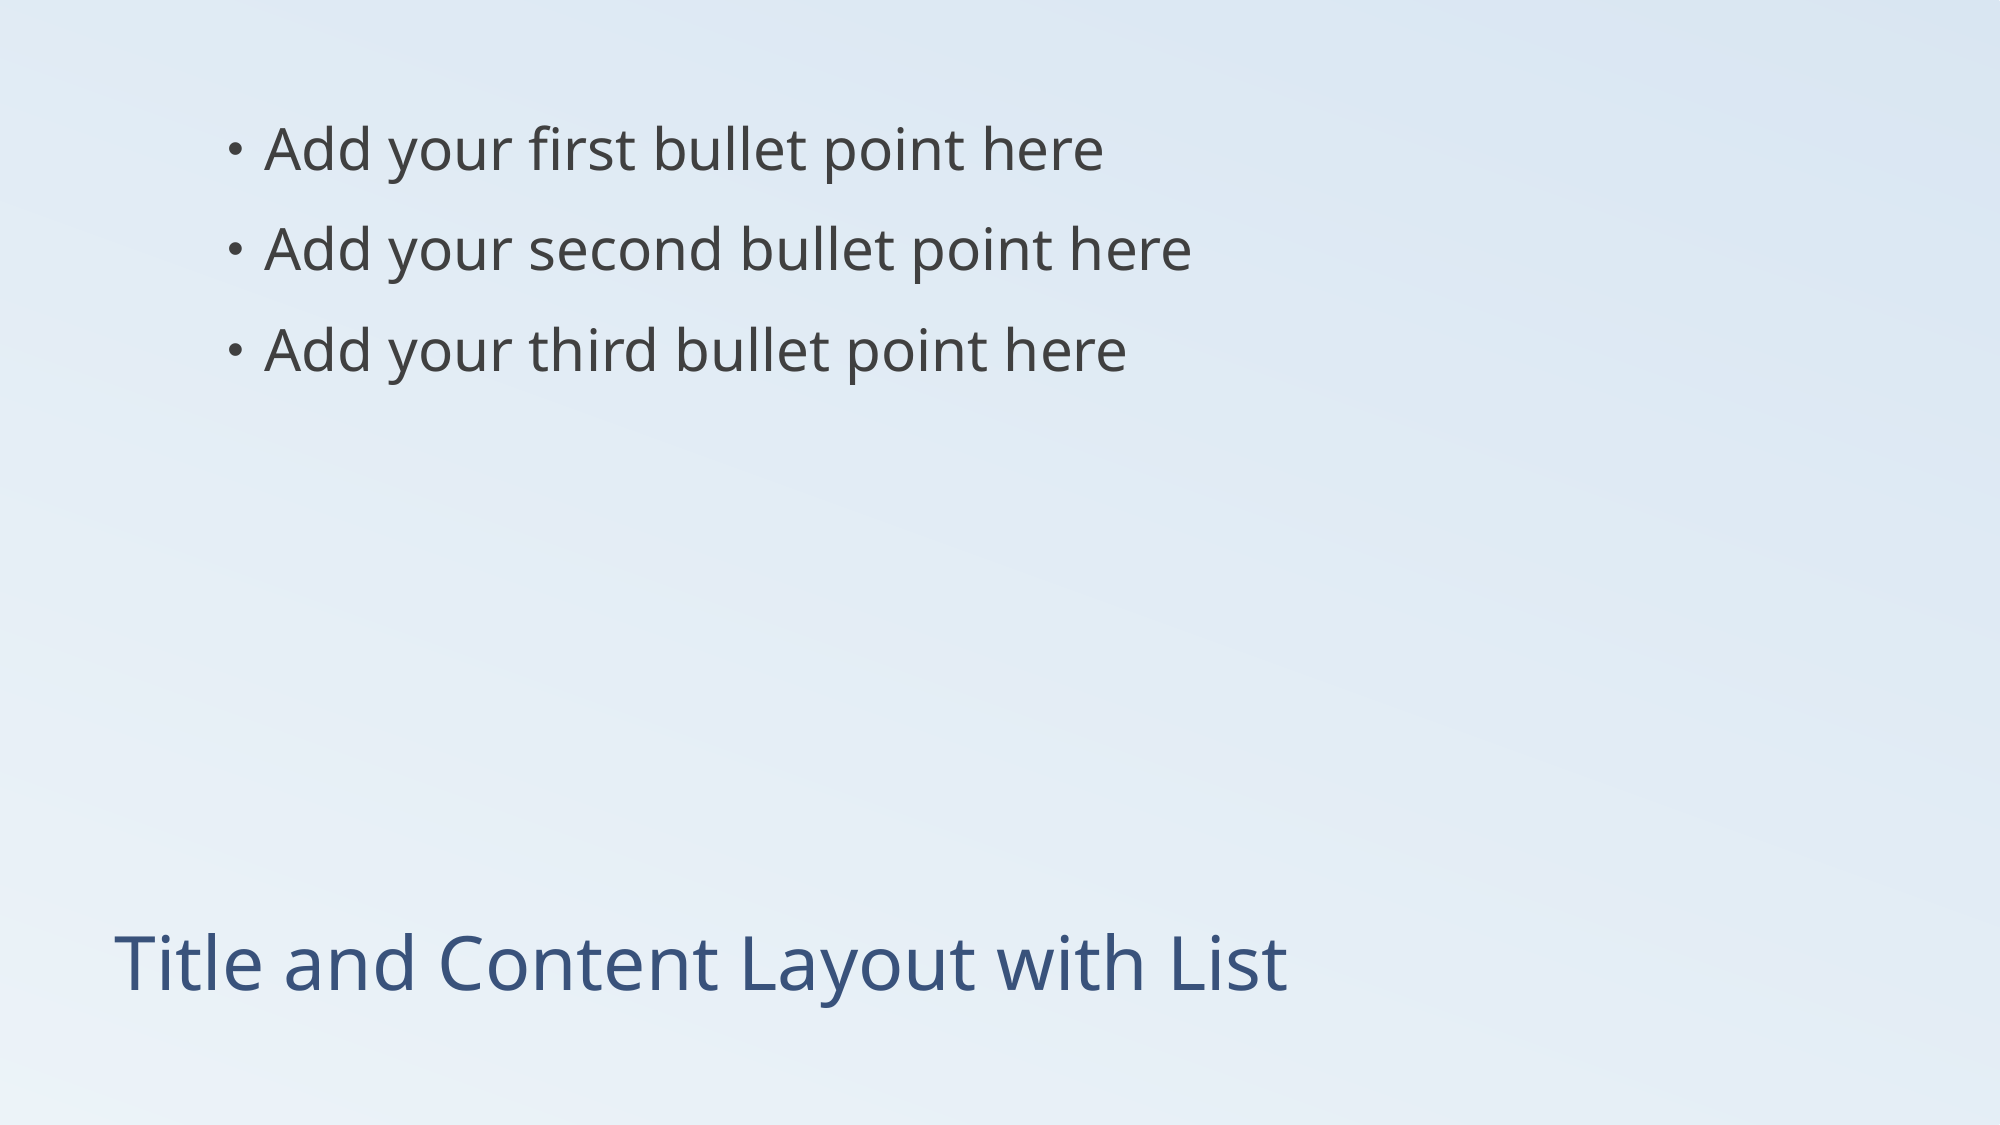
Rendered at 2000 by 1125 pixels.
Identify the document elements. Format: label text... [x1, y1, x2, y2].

title Title and Content Layout with List [99, 837, 1900, 1013]
list Add your first bullet point here Add your second bullet point here Add your third bullet point here [212, 112, 1900, 800]
